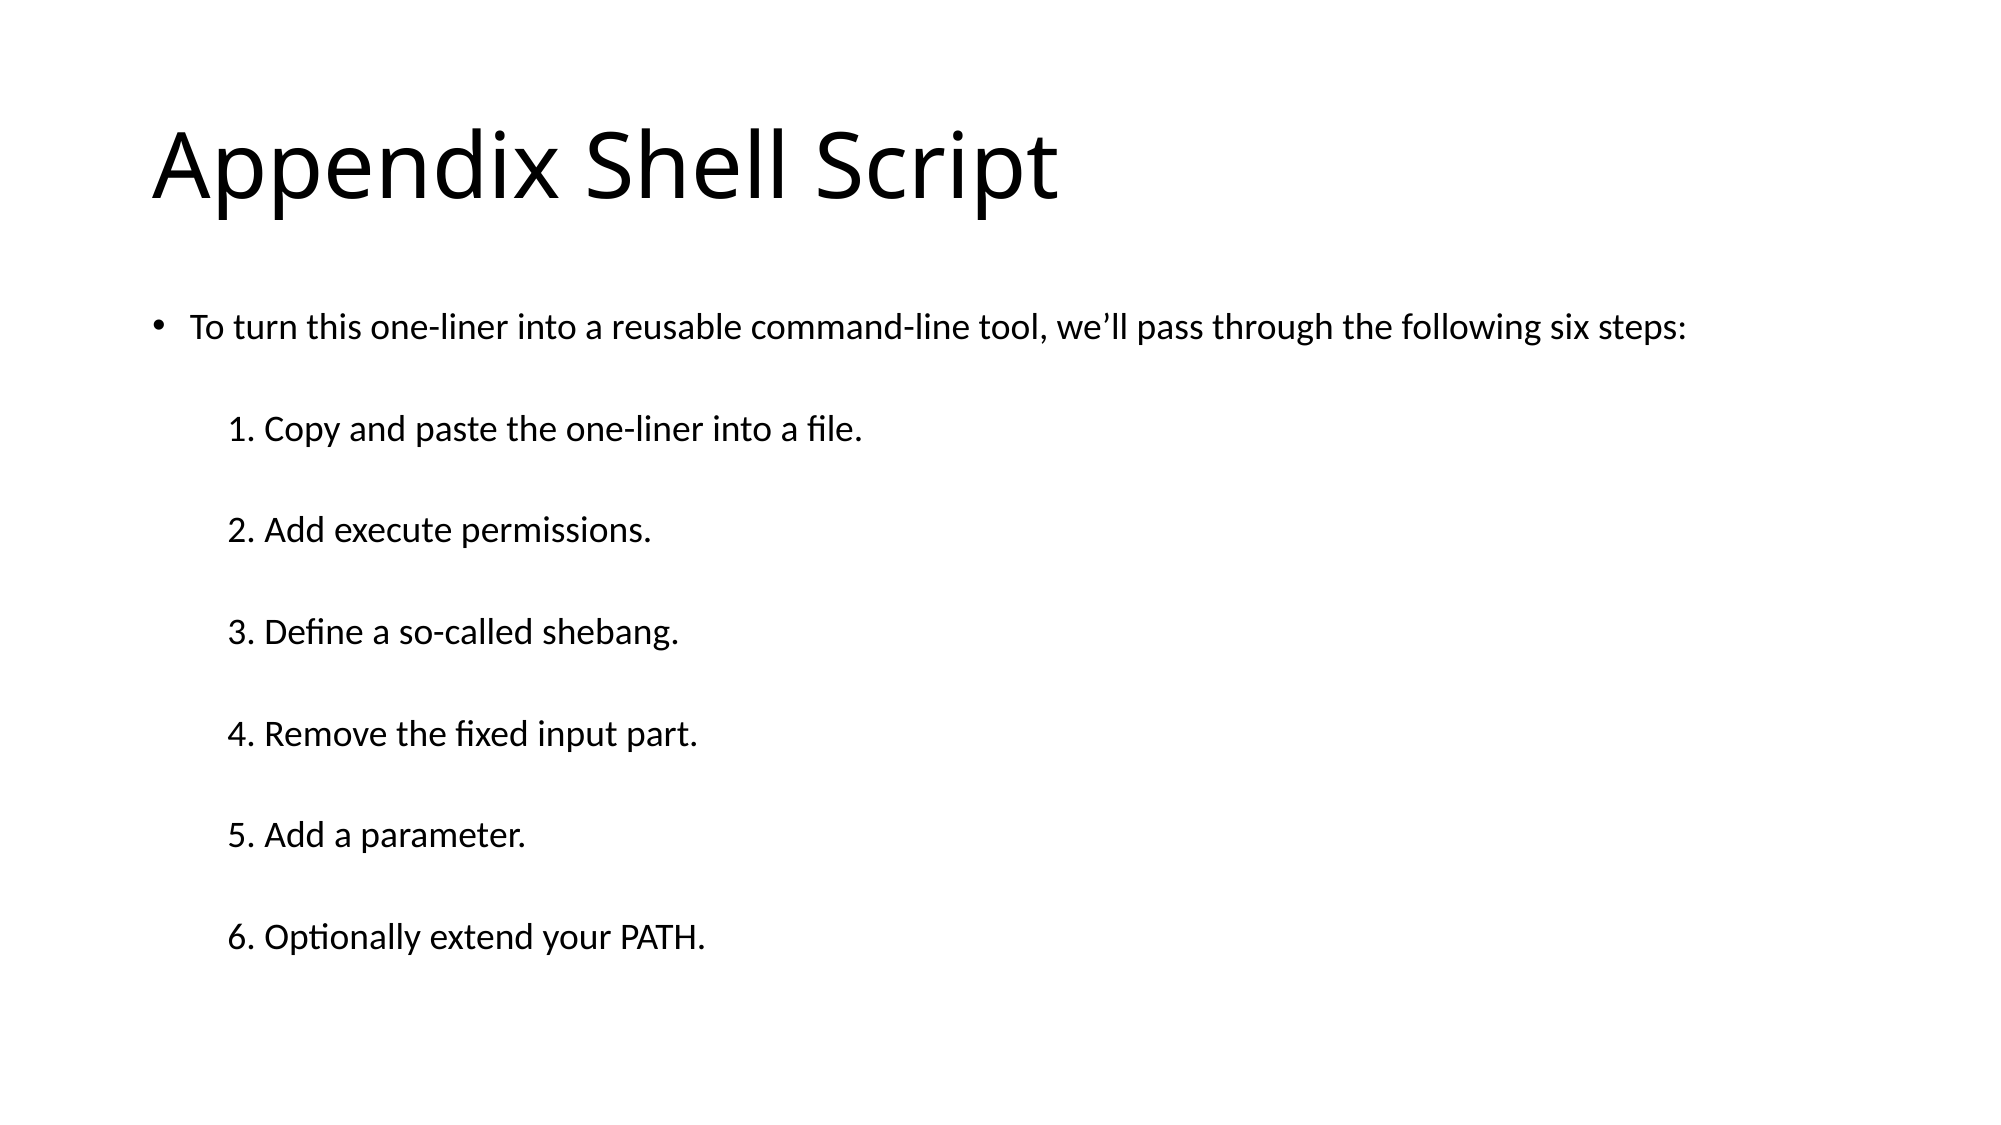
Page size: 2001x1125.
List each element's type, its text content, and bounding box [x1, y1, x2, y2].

list To turn this one-liner into a reusable command-line tool, we’ll pass through the following six steps: 1. Copy and paste the one-liner into a file. 2. Add execute permissions. 3. Define a so-called shebang. 4. Remove the fixed input part. 5. Add a parameter. 6. Optionally extend your PATH. [137, 299, 1914, 1073]
title Appendix Shell Script [137, 59, 1863, 278]
